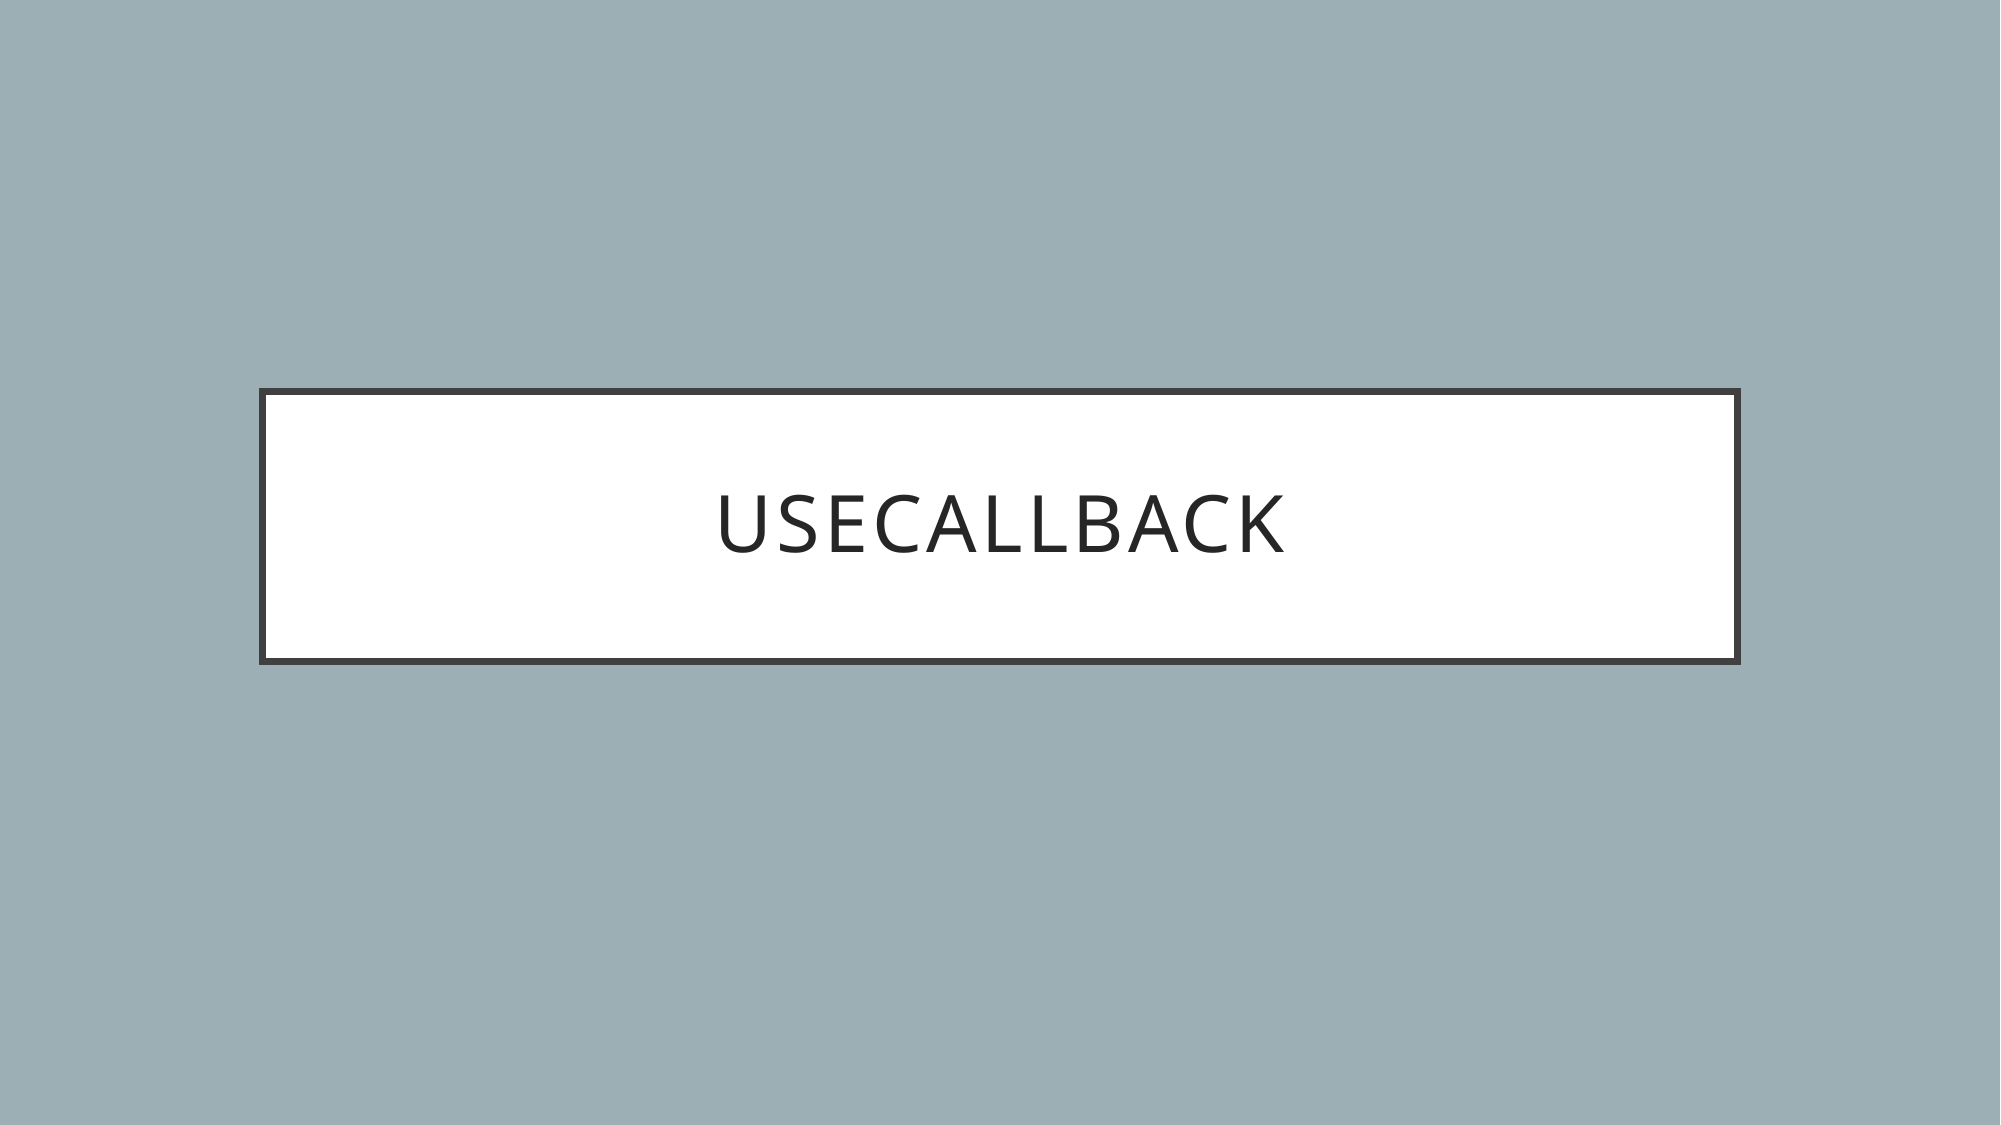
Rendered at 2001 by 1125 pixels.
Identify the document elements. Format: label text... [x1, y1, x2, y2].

title useCallback [259, 388, 1741, 665]
